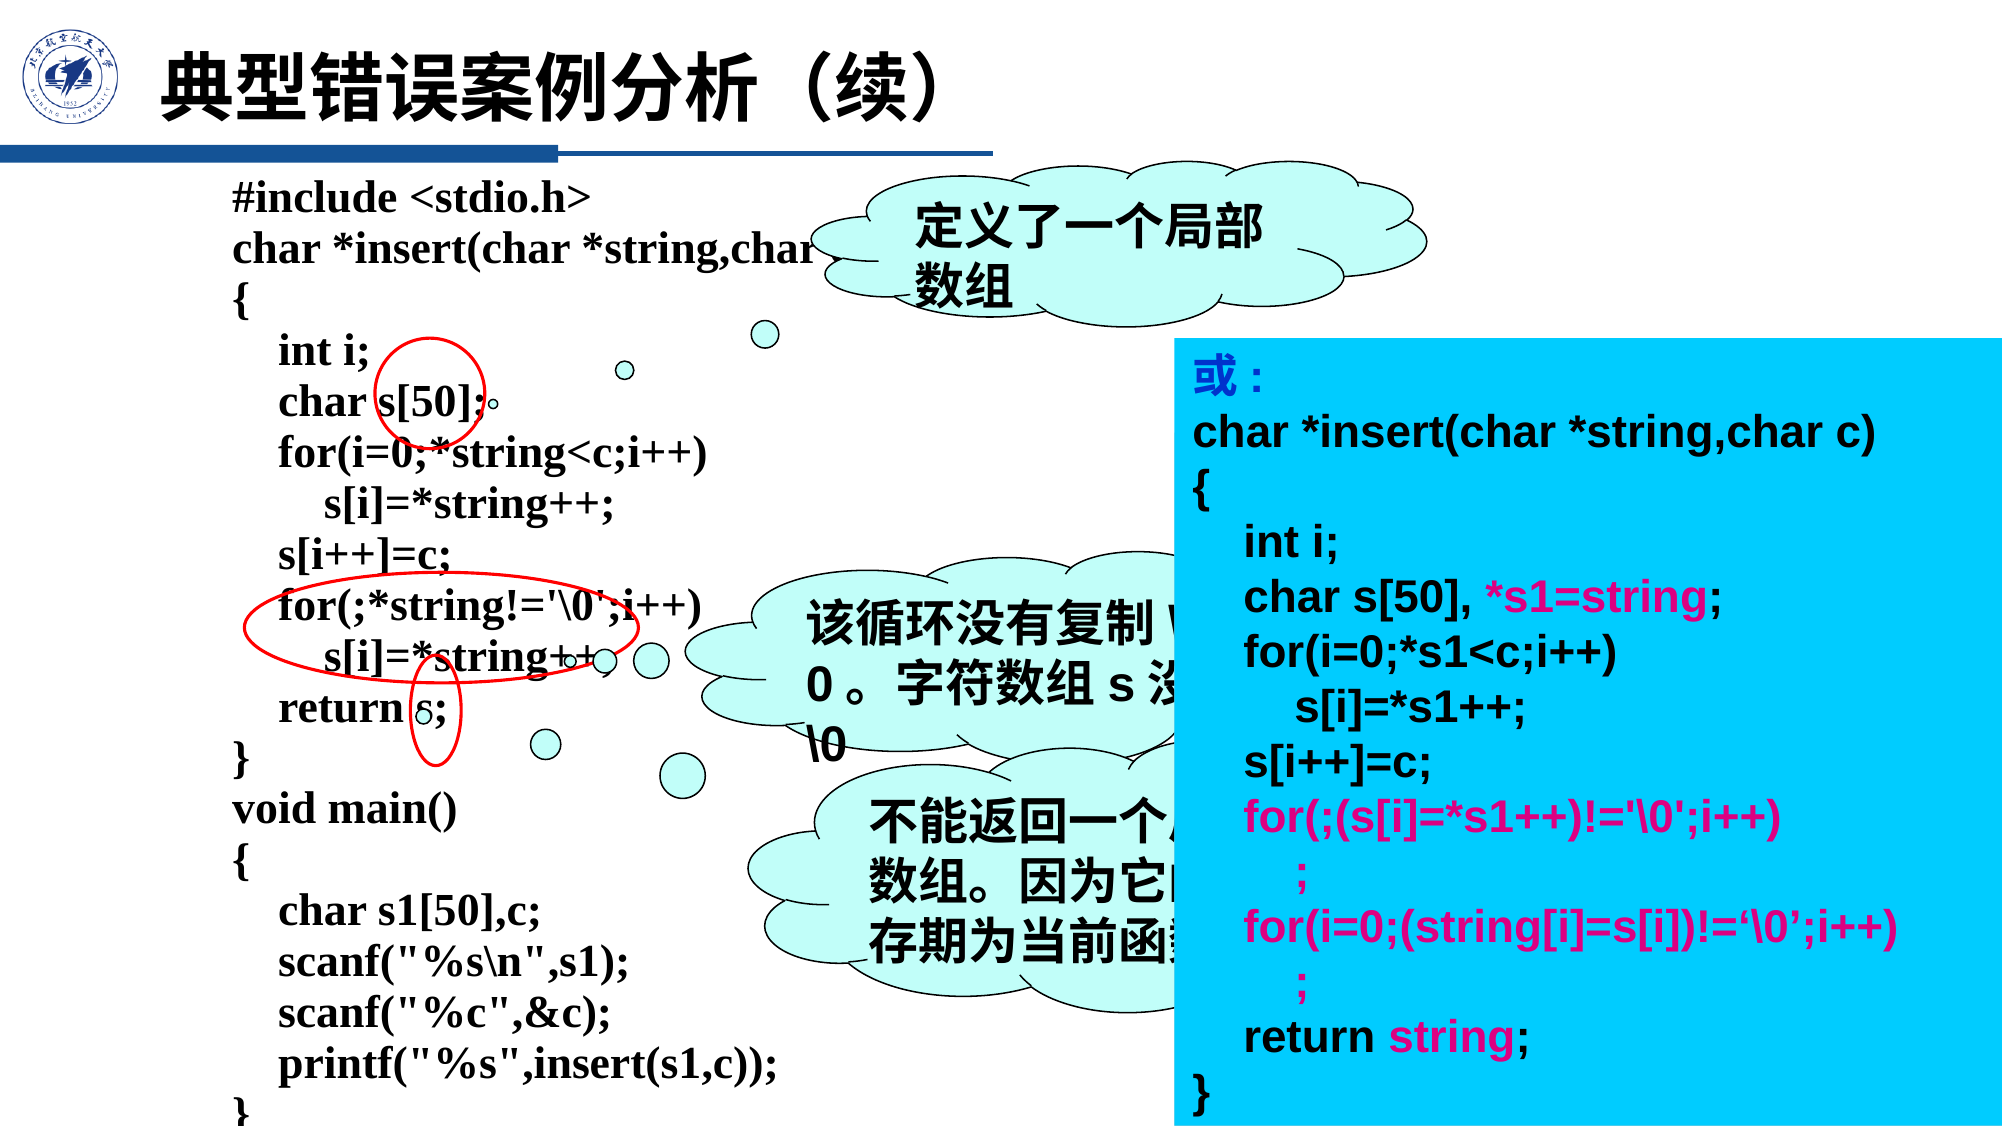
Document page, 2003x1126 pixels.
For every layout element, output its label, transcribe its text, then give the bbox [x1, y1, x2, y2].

text_box [410, 655, 462, 766]
text_box 定义了一个局部数组 [811, 161, 1427, 327]
title 典型错误案例分析（续） [141, 25, 1936, 164]
text_box 该循环没有复制\0。字符数组s没有\0 [685, 551, 1174, 759]
text_box [374, 338, 485, 449]
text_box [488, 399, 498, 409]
text_box 不能返回一个局部数组。因为它的生存期为当前函数。 [747, 743, 1174, 1013]
text_box [244, 572, 639, 683]
text_box 不能返回一个局部数组。因为它的生存期为当前函数。 [660, 753, 706, 799]
text_box 或: char *insert(char *string,char c) { int i; char s[50], *s1=string; for(i=0;*s1<c;i++) s[i]=*s1++; s[i++]=c; for(;(s[i]=*s1++)!='\0';i++) ; for(i=0;(string[i]=s[i])!=‘\0’;i++) ; return string; } [1174, 338, 2002, 1126]
text_box 不能返回一个局部数组。因为它的生存期为当前函数。 [530, 729, 561, 760]
text_box 该循环没有复制\0。字符数组s没有\0 [633, 643, 670, 679]
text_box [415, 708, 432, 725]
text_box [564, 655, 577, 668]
picture [16, 23, 124, 130]
text_box 该循环没有复制\0。字符数组s没有\0 [593, 649, 617, 673]
list #include <stdio.h> char *insert(char *string,char c) { int i; char s[50]; for(i=0;*string<c;i++) s[i]=*string++; s[i++]=c; for(;*string!='\0';i++) s[i]=*string++; return s; } void main() { char s1[50],c; scanf("%s\n",s1); scanf("%c",&c); printf("%s",insert(s1,c)); } [213, 172, 1771, 950]
text_box 定义了一个局部数组 [751, 320, 779, 349]
text_box 定义了一个局部数组 [615, 361, 634, 380]
